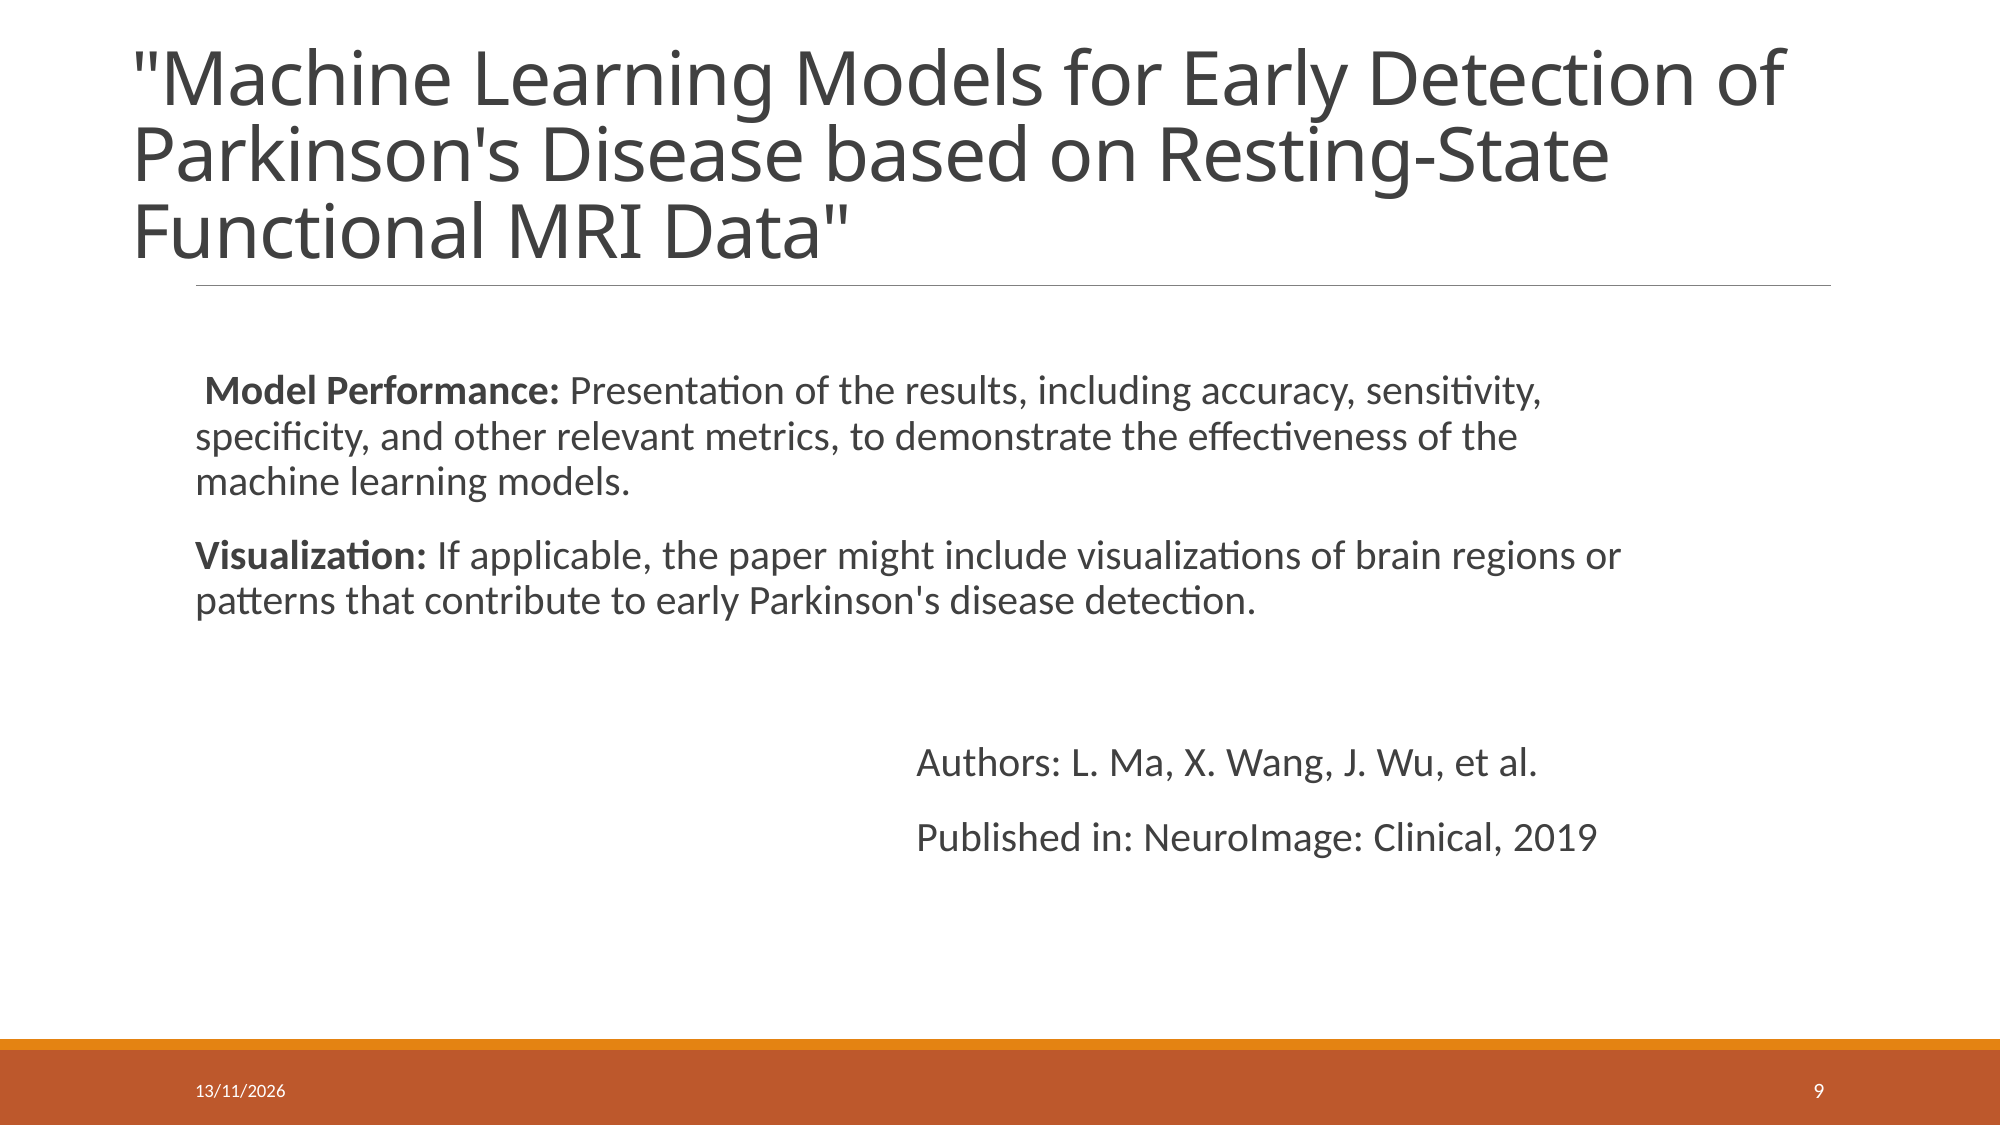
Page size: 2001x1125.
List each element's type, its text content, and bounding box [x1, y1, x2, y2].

title "Machine Learning Models for Early Detection of Parkinson's Disease based on Resting-State Functional MRI Data" [115, 102, 1926, 282]
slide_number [180, 1059, 586, 1120]
text_box Model Performance: Presentation of the results, including accuracy, sensitivity, specificity, and other relevant metrics, to demonstrate the effectiveness of the machine learning models. Visualization: If applicable, the paper might include visualizations of brain regions or patterns that contribute to early Parkinson's disease detection. [179, 361, 1669, 764]
slide_number 9 [1624, 1059, 1840, 1120]
list Authors: L. Ma, X. Wang, J. Wu, et al. Published in: NeuroImage: Clinical, 2019 [901, 733, 1975, 899]
